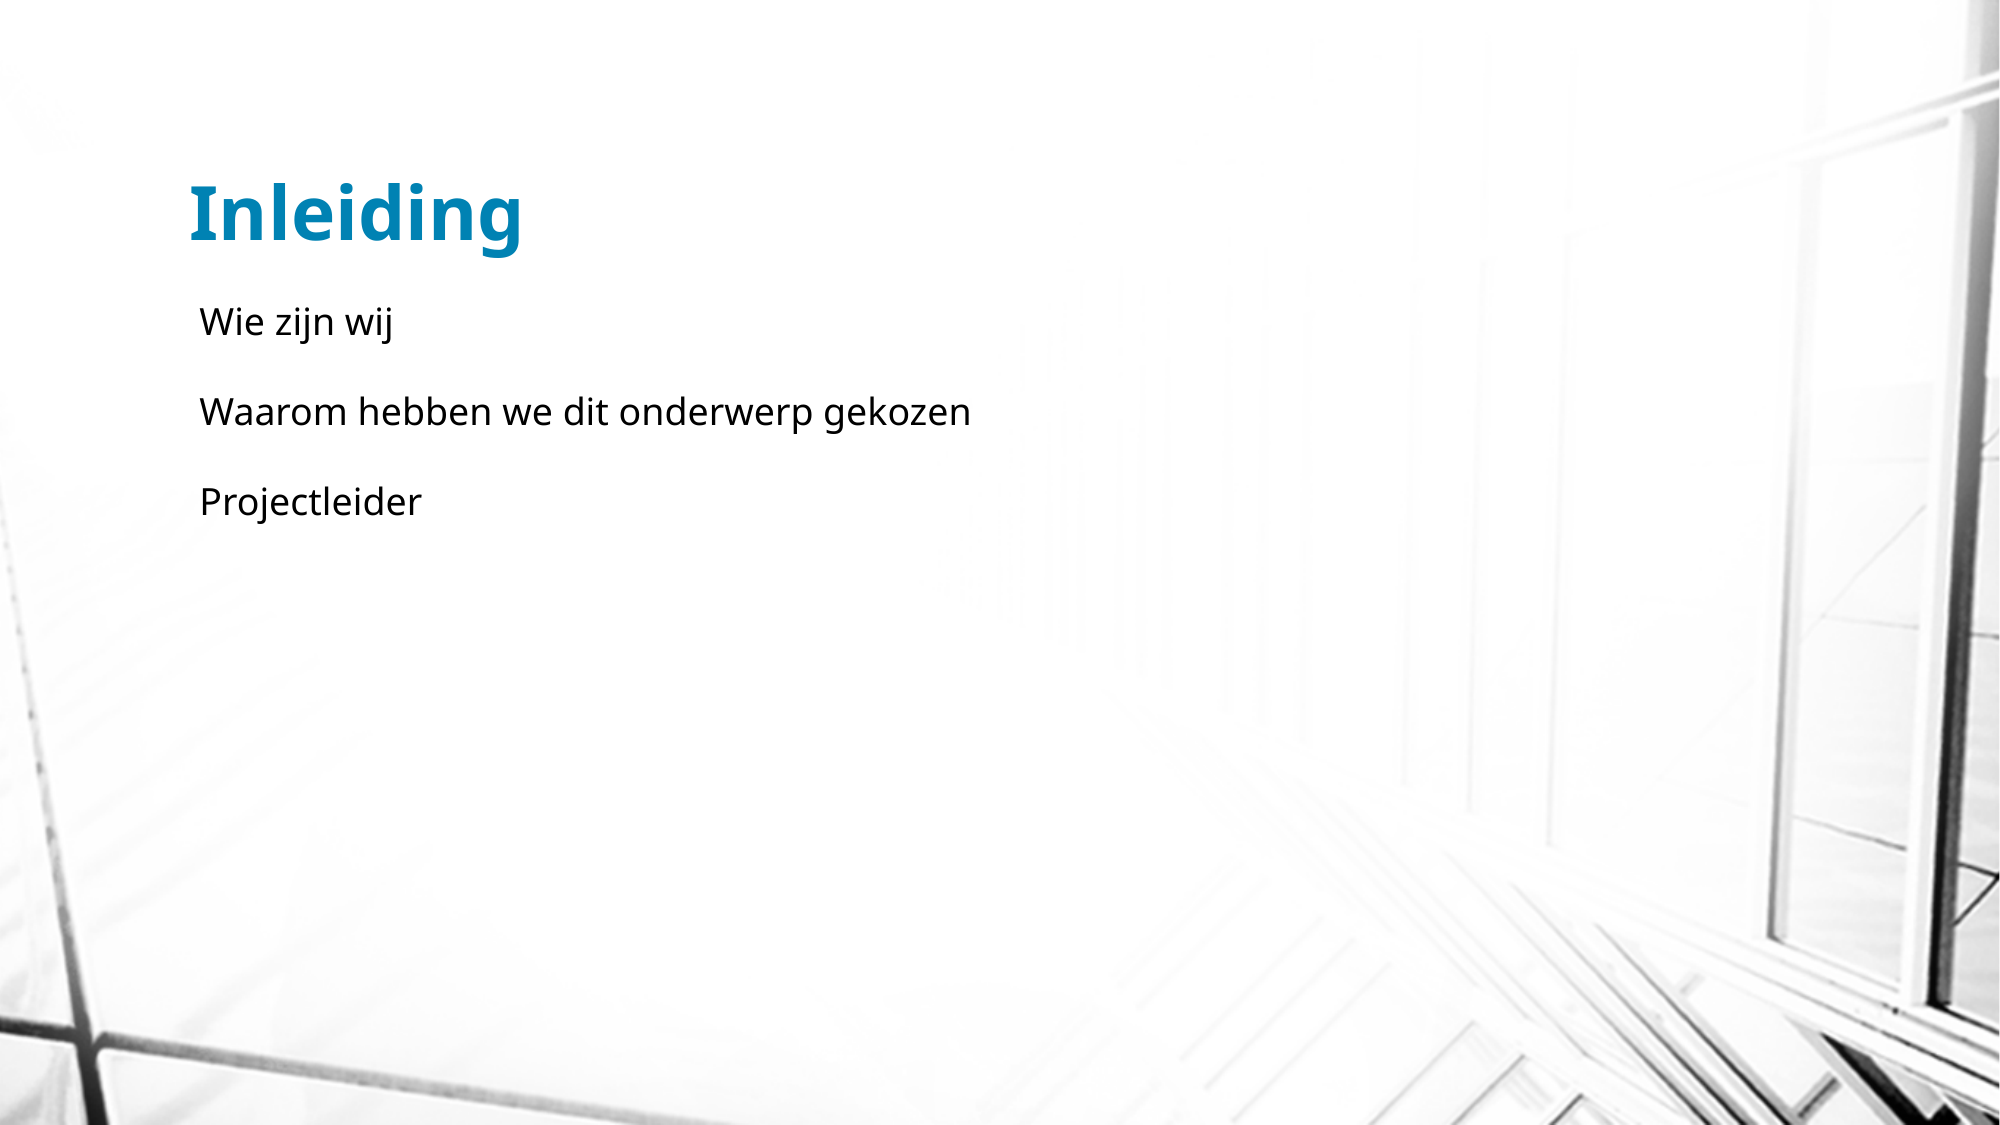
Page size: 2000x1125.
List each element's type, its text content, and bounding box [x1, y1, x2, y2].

text_box Wie zijn wij Waarom hebben we dit onderwerp gekozen Projectleider [184, 290, 1638, 531]
title Inleiding [174, 87, 1600, 263]
picture [0, 0, 2000, 1125]
